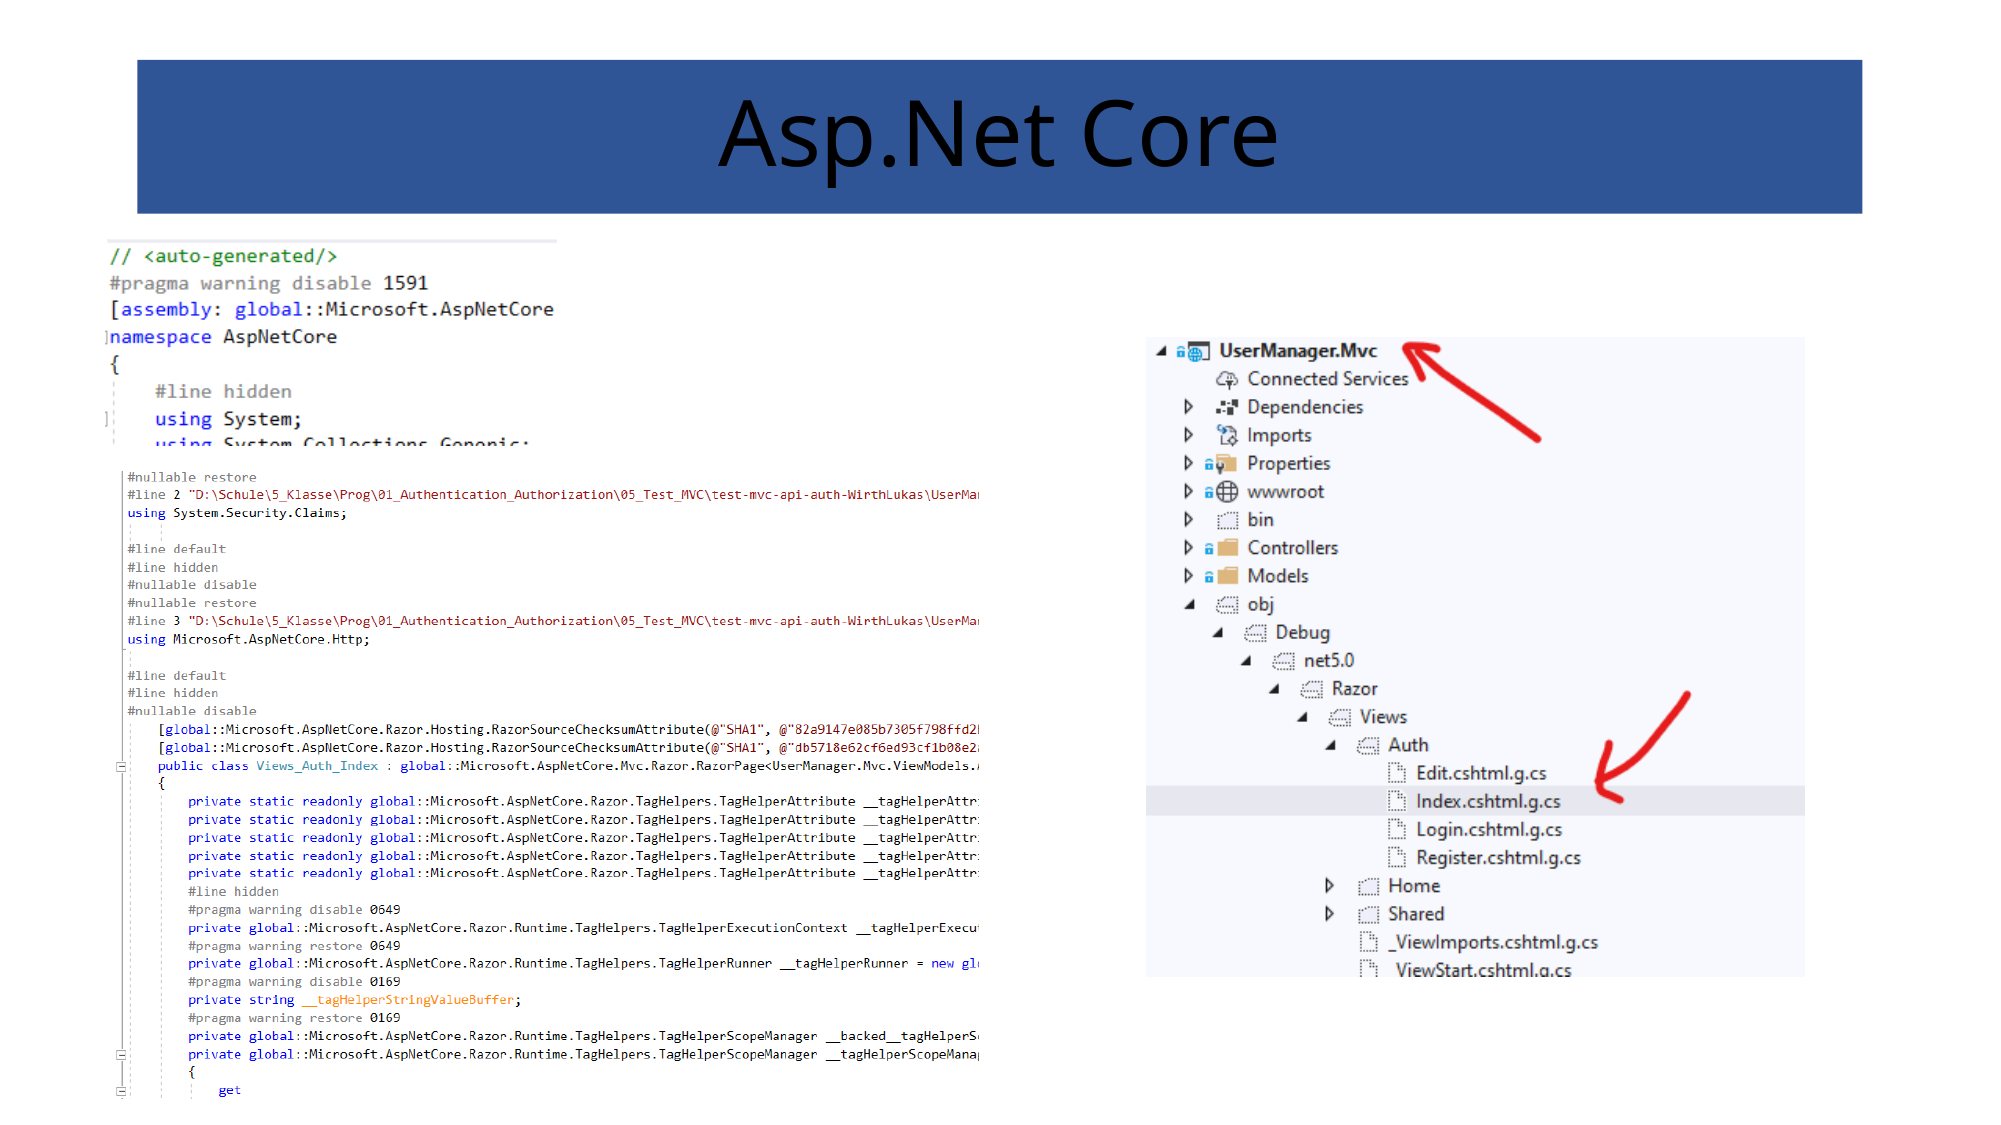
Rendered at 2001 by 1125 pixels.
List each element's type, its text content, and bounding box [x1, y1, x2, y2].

picture [105, 239, 557, 446]
picture [105, 471, 979, 1099]
picture [1146, 337, 1805, 977]
title Asp.Net Core [137, 59, 1863, 214]
